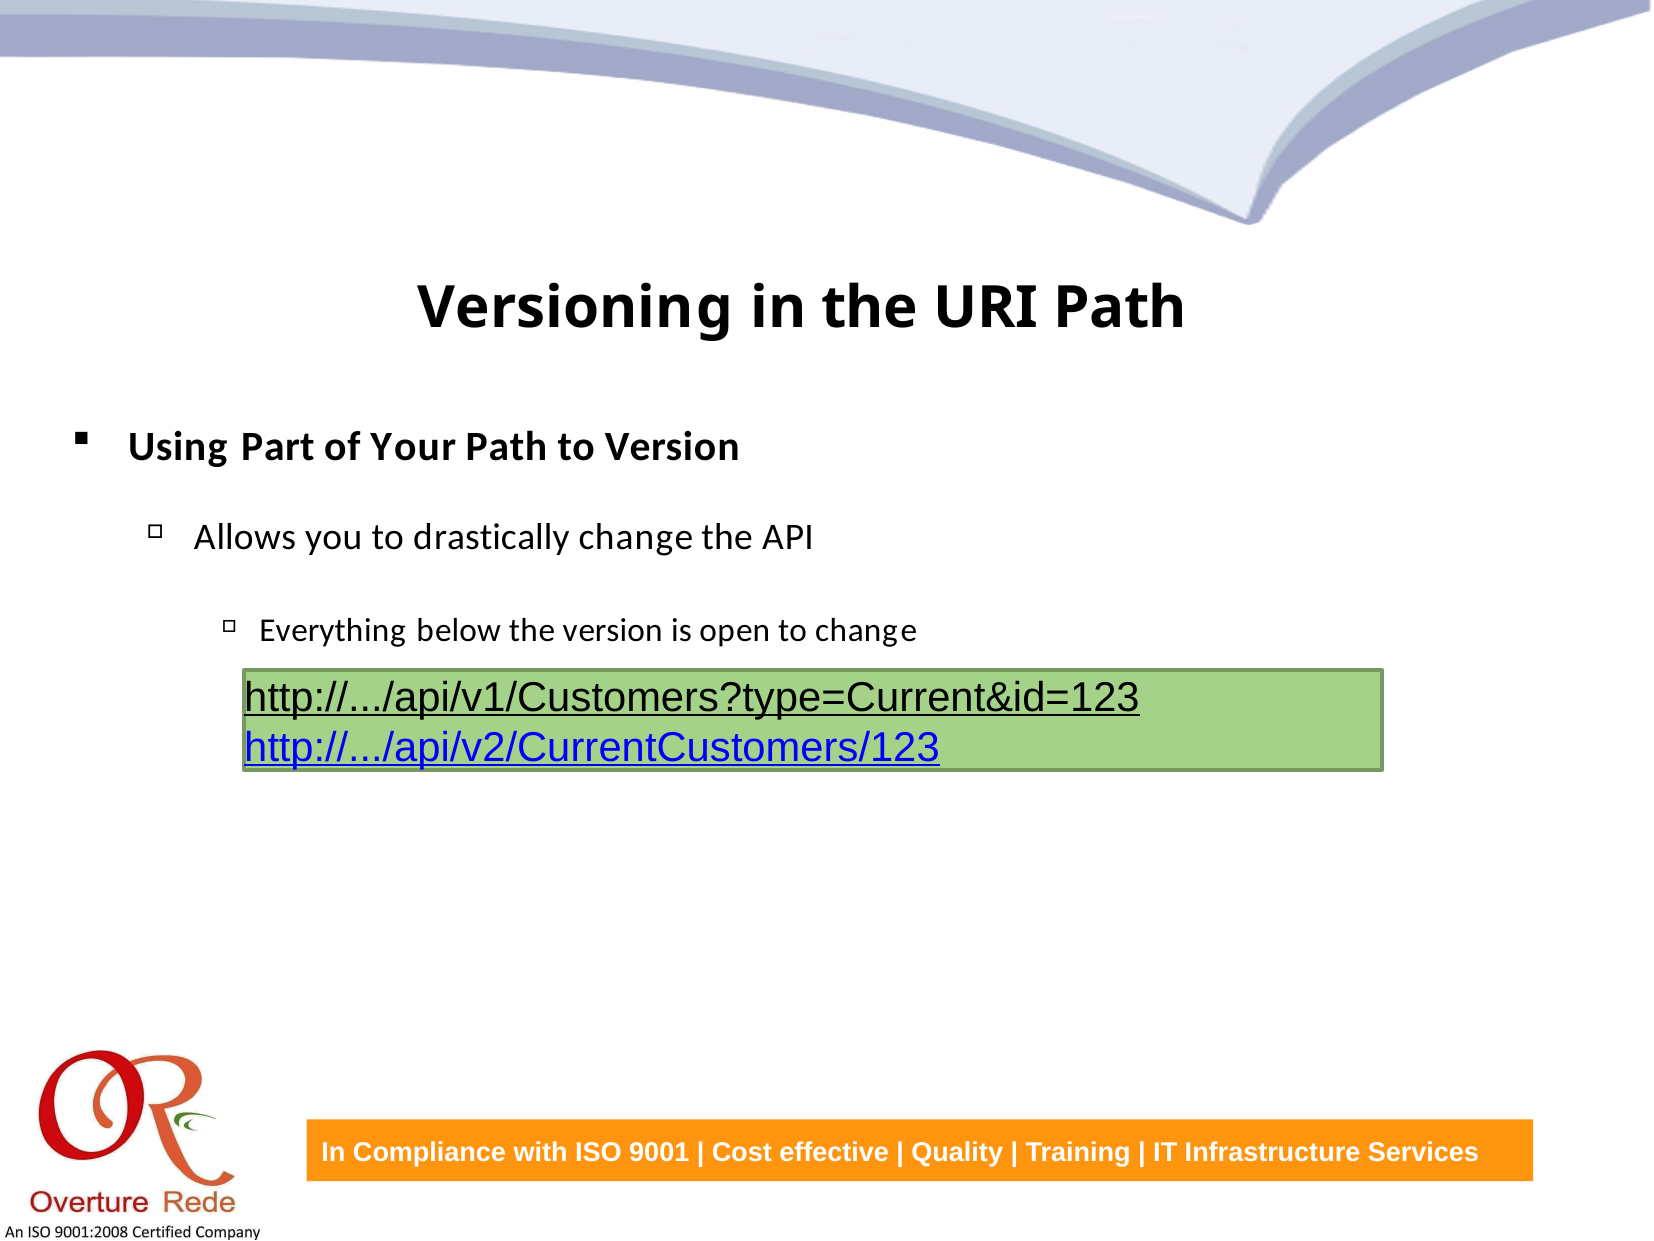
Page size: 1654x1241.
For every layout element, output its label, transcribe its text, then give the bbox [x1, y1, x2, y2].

text_box Using Part of Your Path to Version Allows you to drastically change the API Everything below the version is open to change [69, 418, 921, 649]
picture [0, 0, 1654, 225]
picture [5, 1050, 260, 1240]
text_box Versioning in the URI Path [251, 269, 1212, 340]
text_box http://.../api/v1/Customers?type=Current&id=123 http://.../api/v2/CurrentCustomers/123 [244, 669, 1382, 771]
